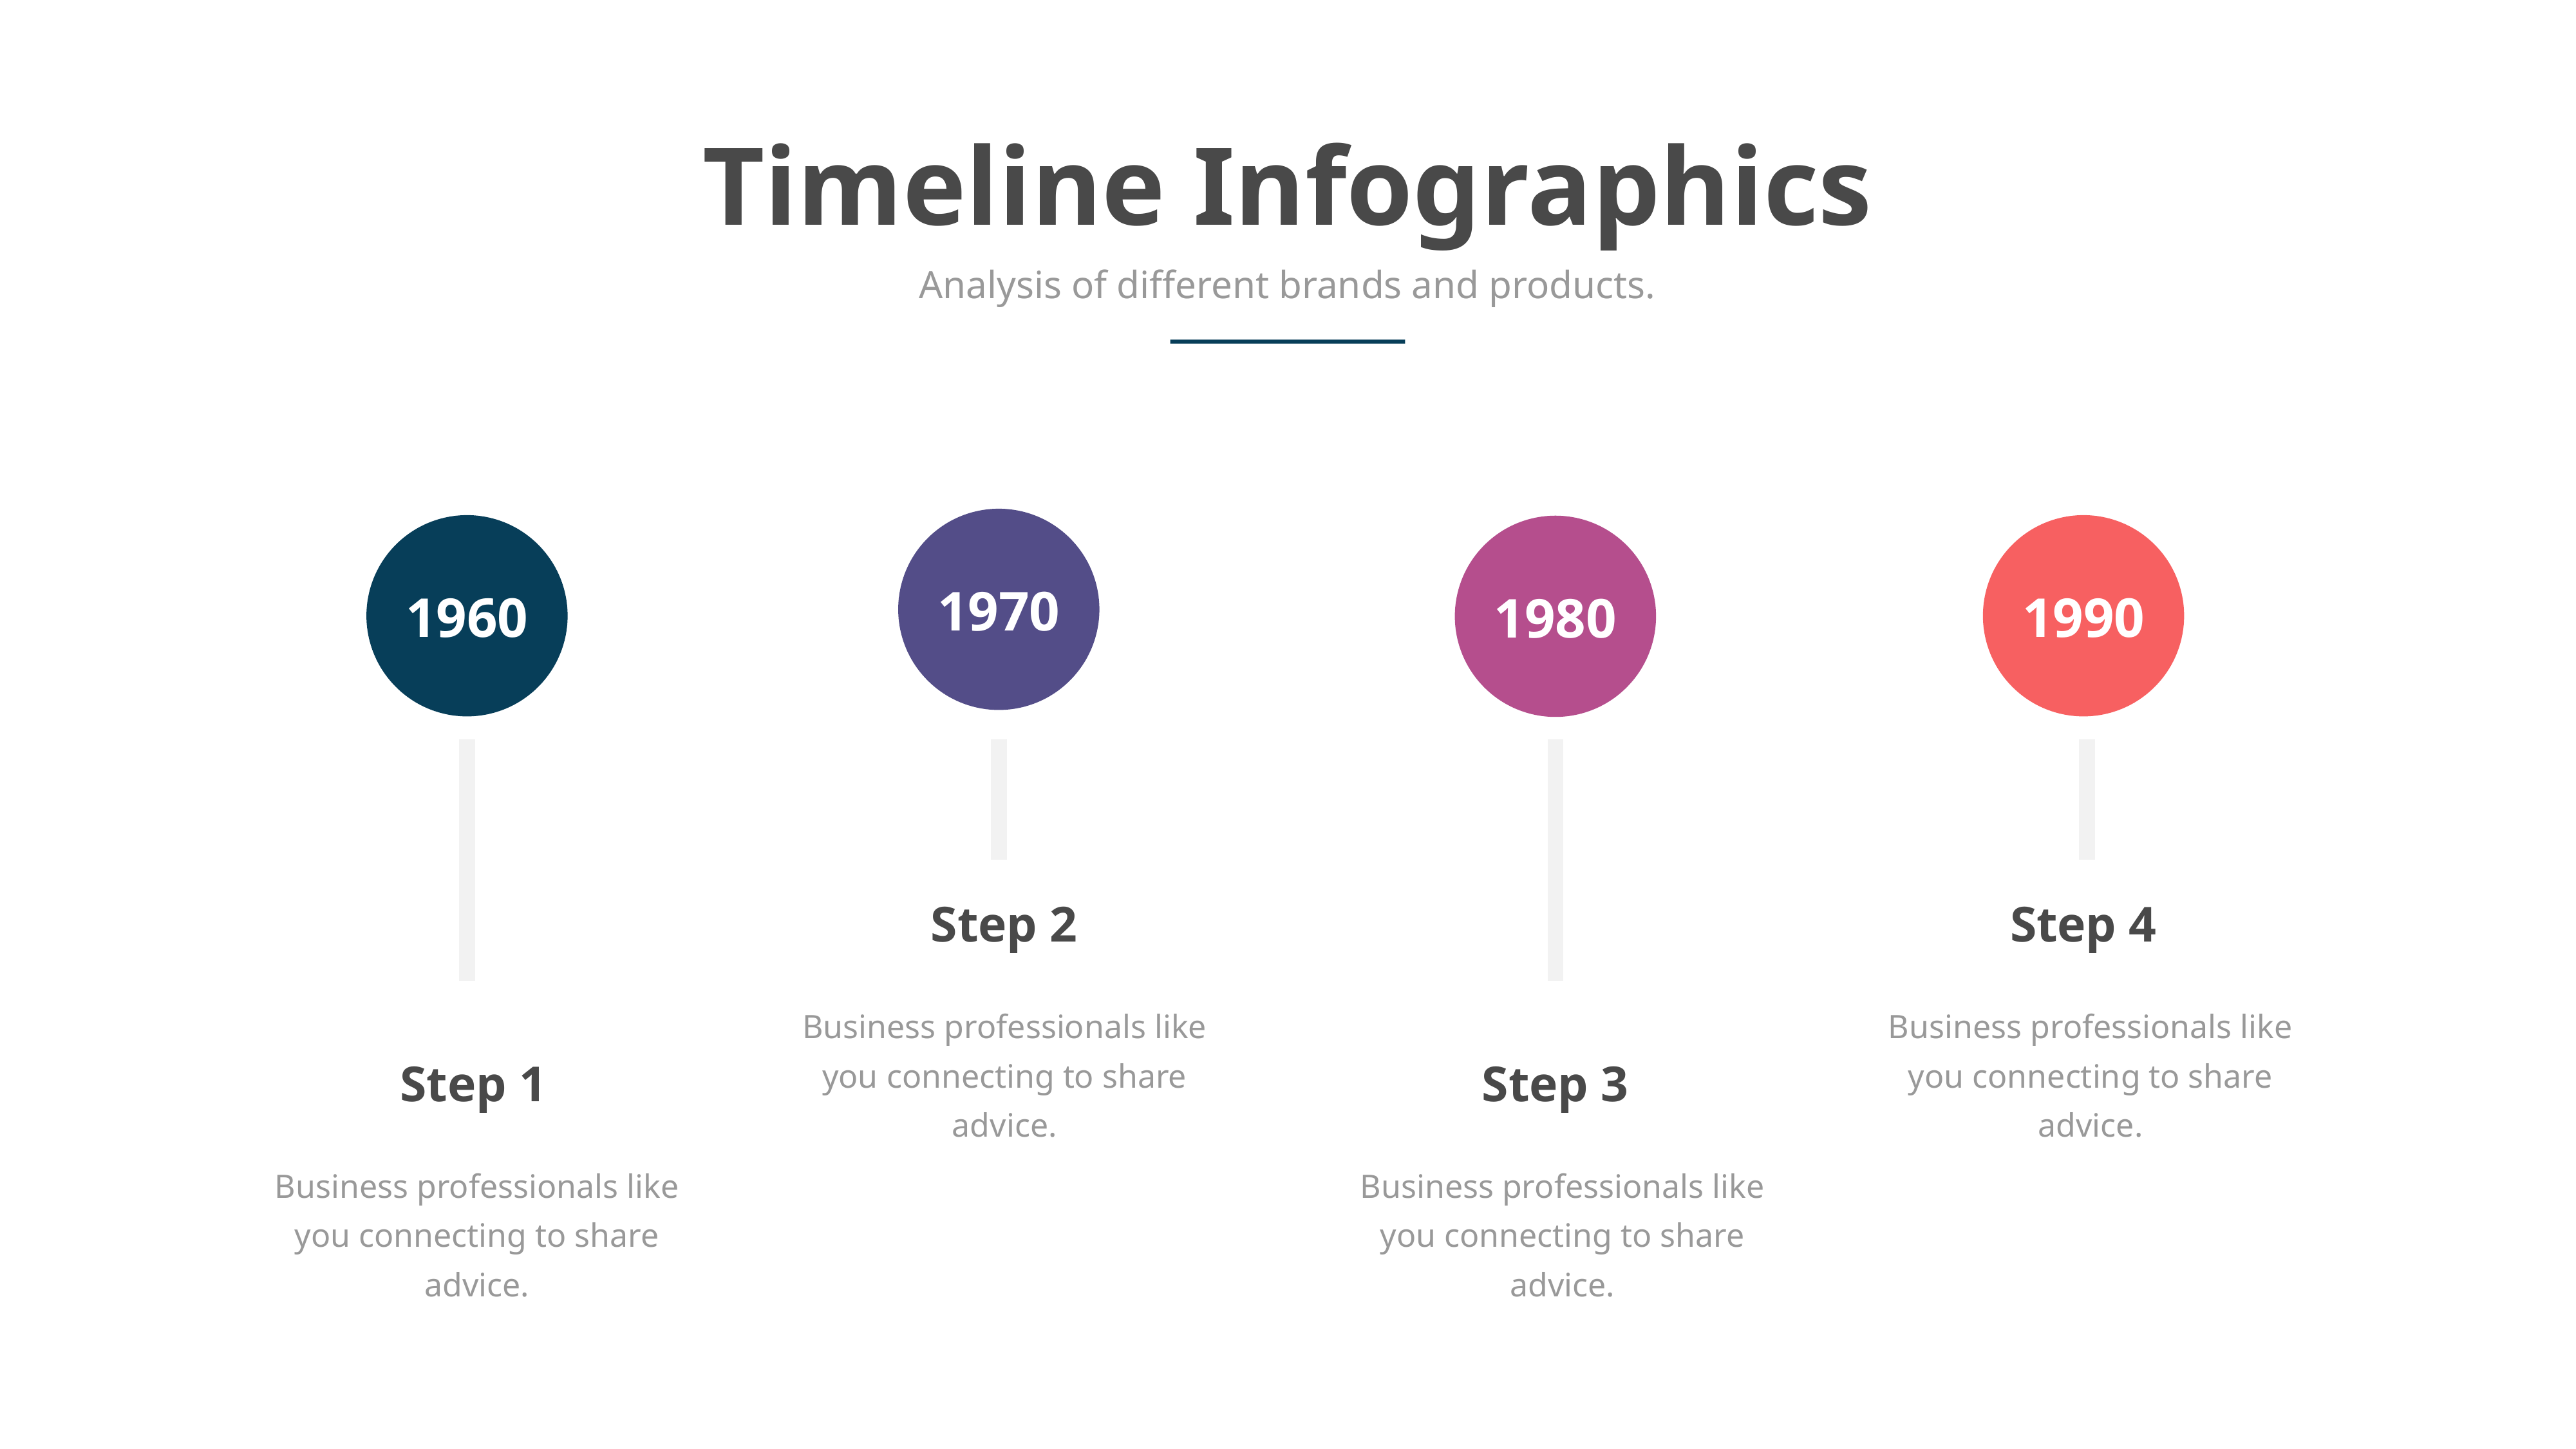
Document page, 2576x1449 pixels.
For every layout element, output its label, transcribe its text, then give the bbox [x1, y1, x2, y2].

text_box Analysis of different brands and products. [825, 256, 1749, 311]
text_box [174, 508, 2383, 1256]
text_box [1170, 339, 1406, 345]
text_box Timeline Infographics [693, 113, 1882, 252]
